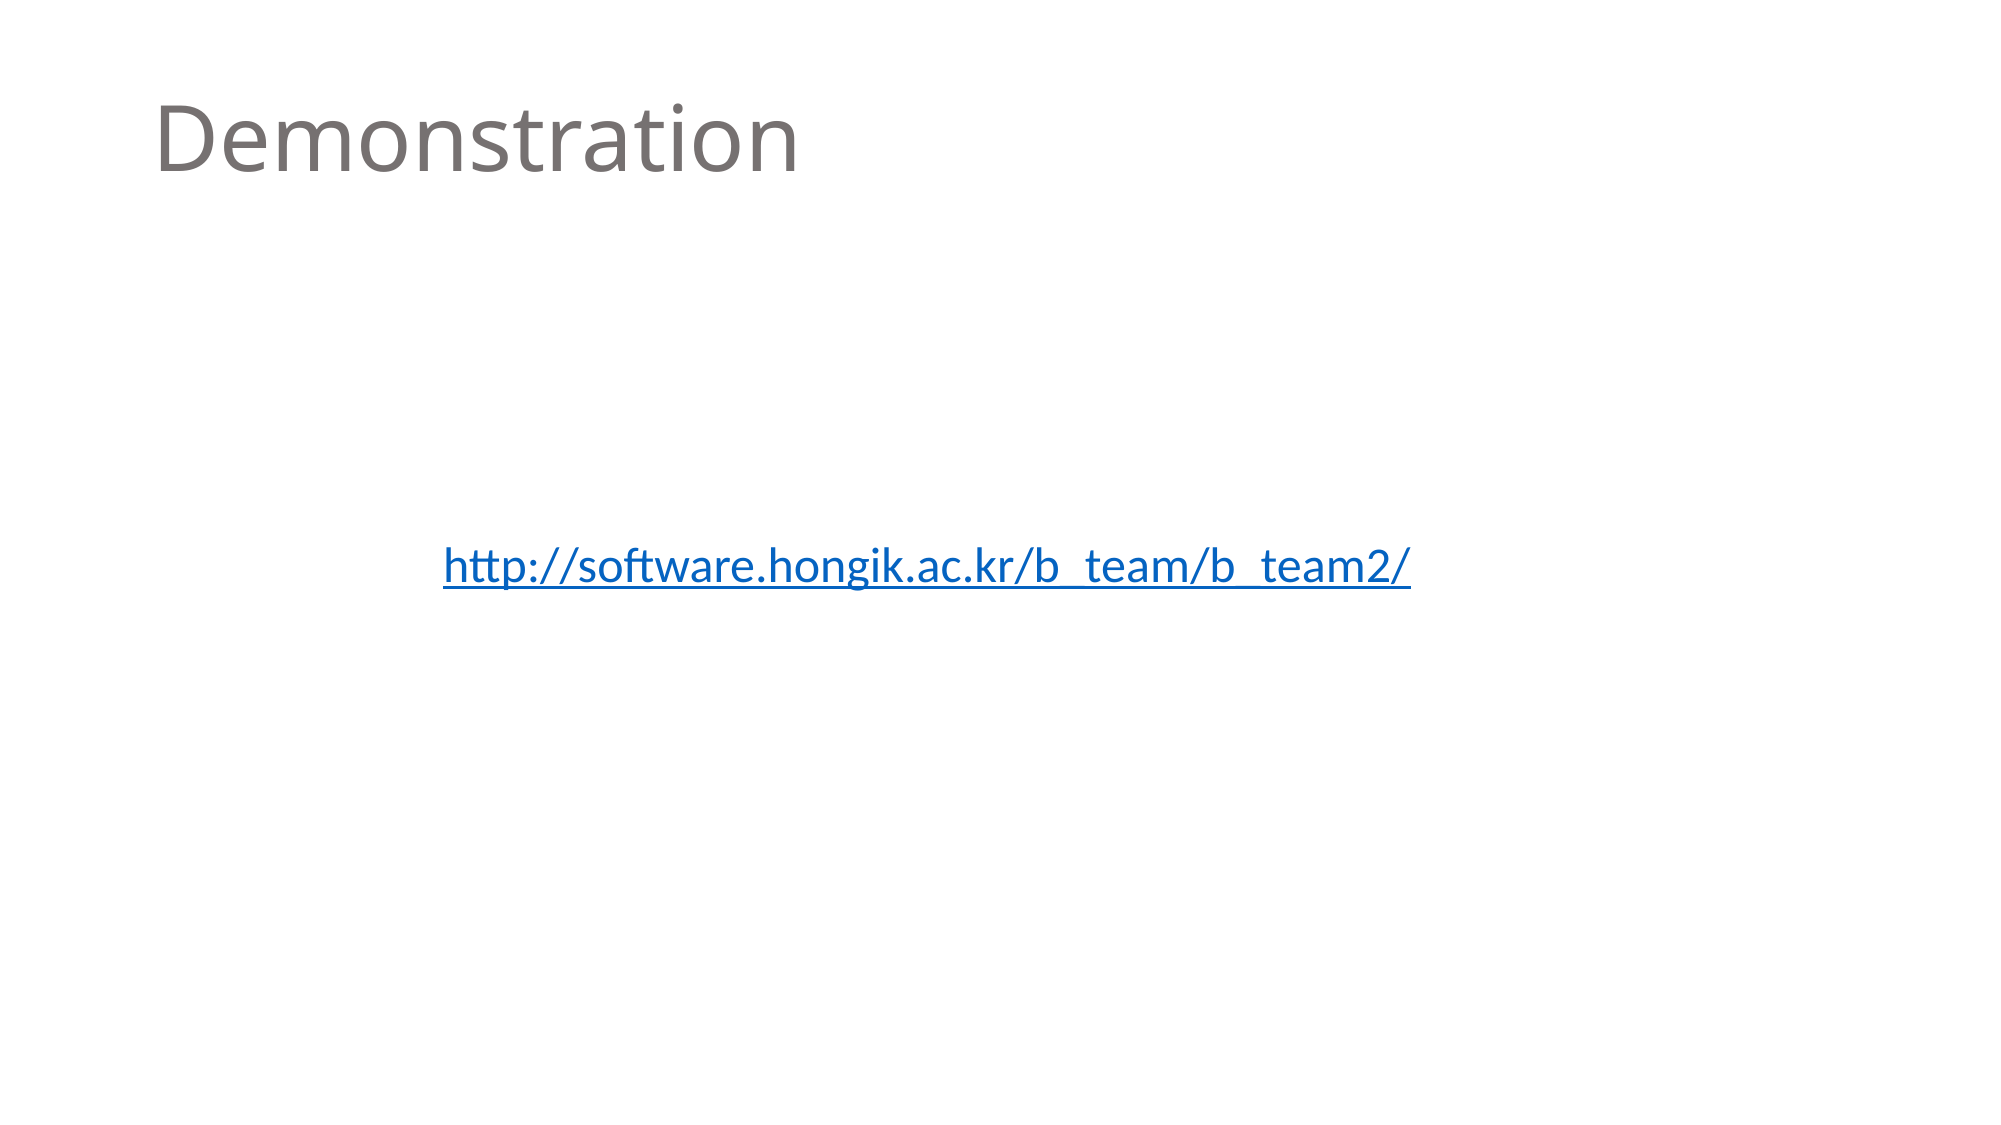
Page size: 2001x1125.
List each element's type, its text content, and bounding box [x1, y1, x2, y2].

title Demonstration [137, 59, 1863, 224]
text_box http://software.hongik.ac.kr/b_team/b_team2/ [428, 524, 1429, 600]
